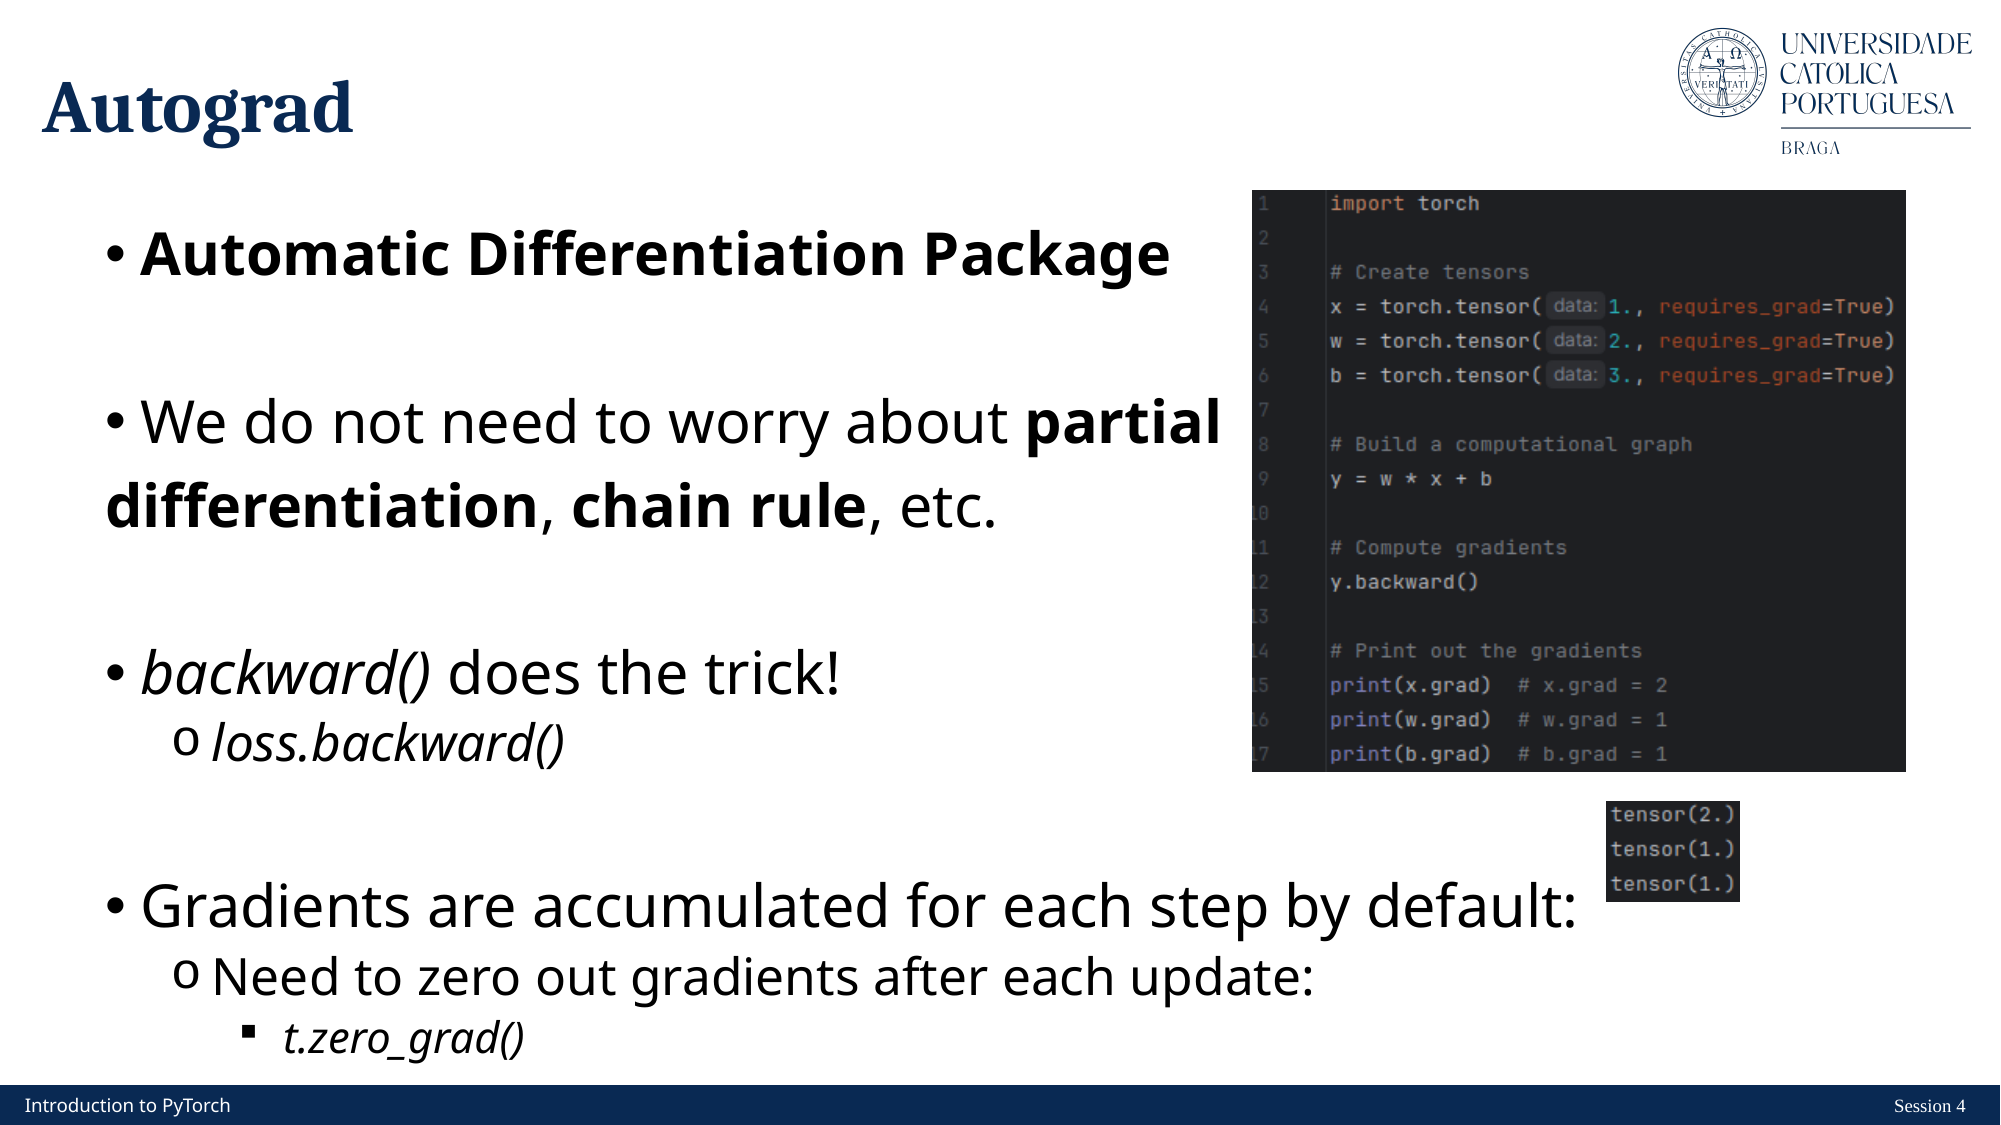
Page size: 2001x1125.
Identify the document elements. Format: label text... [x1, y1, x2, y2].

list Automatic Differentiation Package We do not need to worry about partial differentiation, chain rule, etc. backward() does the trick! loss.backward() Gradients are accumulated for each step by default: Need to zero out gradients after each update: t.zero_grad() [89, 216, 1815, 1075]
picture [1672, 18, 1982, 163]
text_box Introduction to PyTorch [9, 1086, 865, 1125]
text_box [0, 1085, 2000, 1125]
title Autograd [27, 0, 1753, 218]
picture [1251, 190, 1906, 773]
text_box Session 4 [865, 1086, 1981, 1125]
picture [1606, 801, 1741, 903]
